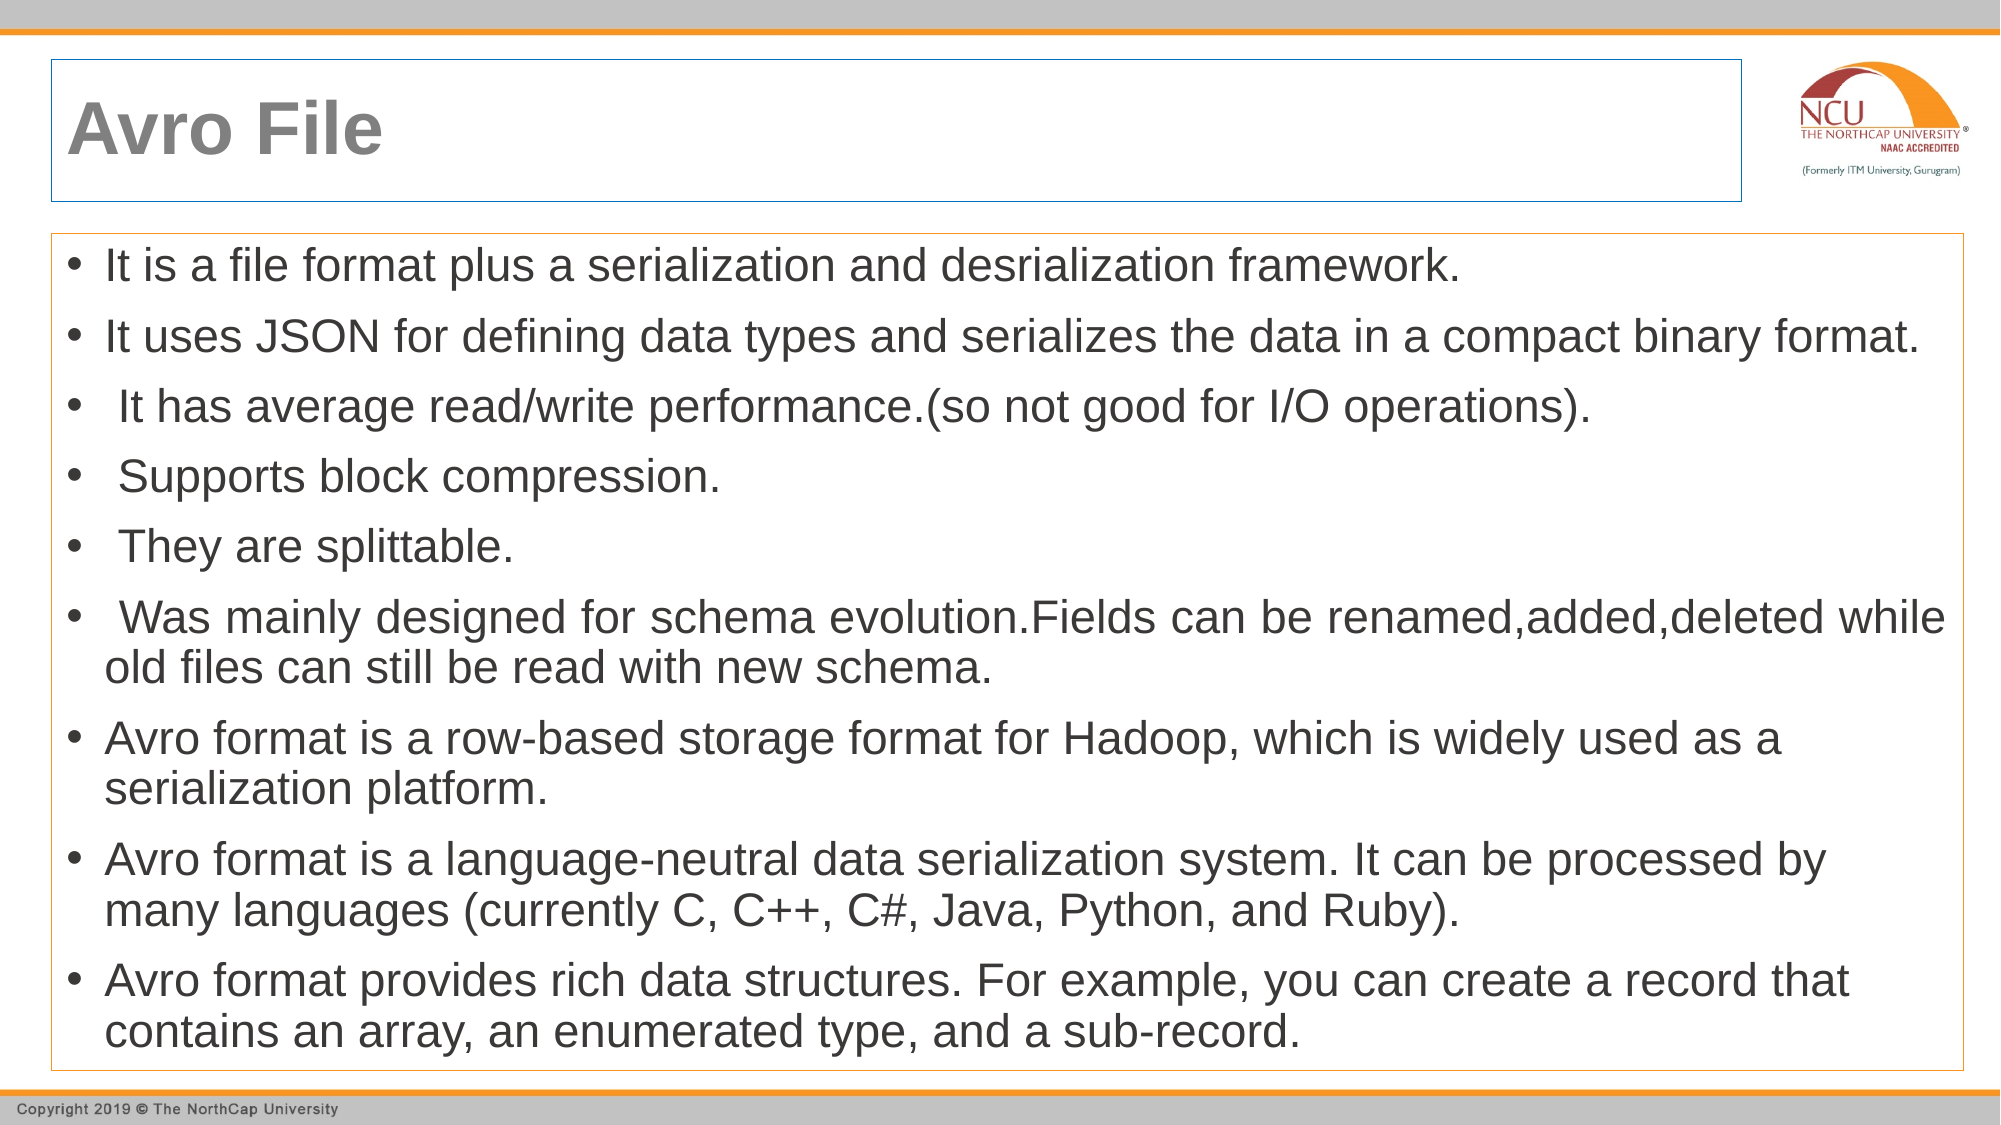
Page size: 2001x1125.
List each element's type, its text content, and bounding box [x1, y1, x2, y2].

title Avro File [51, 59, 1742, 202]
picture [0, 0, 2000, 1125]
list It is a file format plus a serialization and desrialization framework. It uses JSON for defining data types and serializes the data in a compact binary format. It has average read/write performance.(so not good for I/O operations). Supports block compression. They are splittable. Was mainly designed for schema evolution.Fields can be renamed,added,deleted while old files can still be read with new schema. Avro format is a row-based storage format for Hadoop, which is widely used as a serialization platform. Avro format is a language-neutral data serialization system. It can be processed by many languages (currently C, C++, C#, Java, Python, and Ruby). Avro format provides rich data structures. For example, you can create a record that contains an array, an enumerated type, and a sub-record. [51, 233, 1964, 1071]
